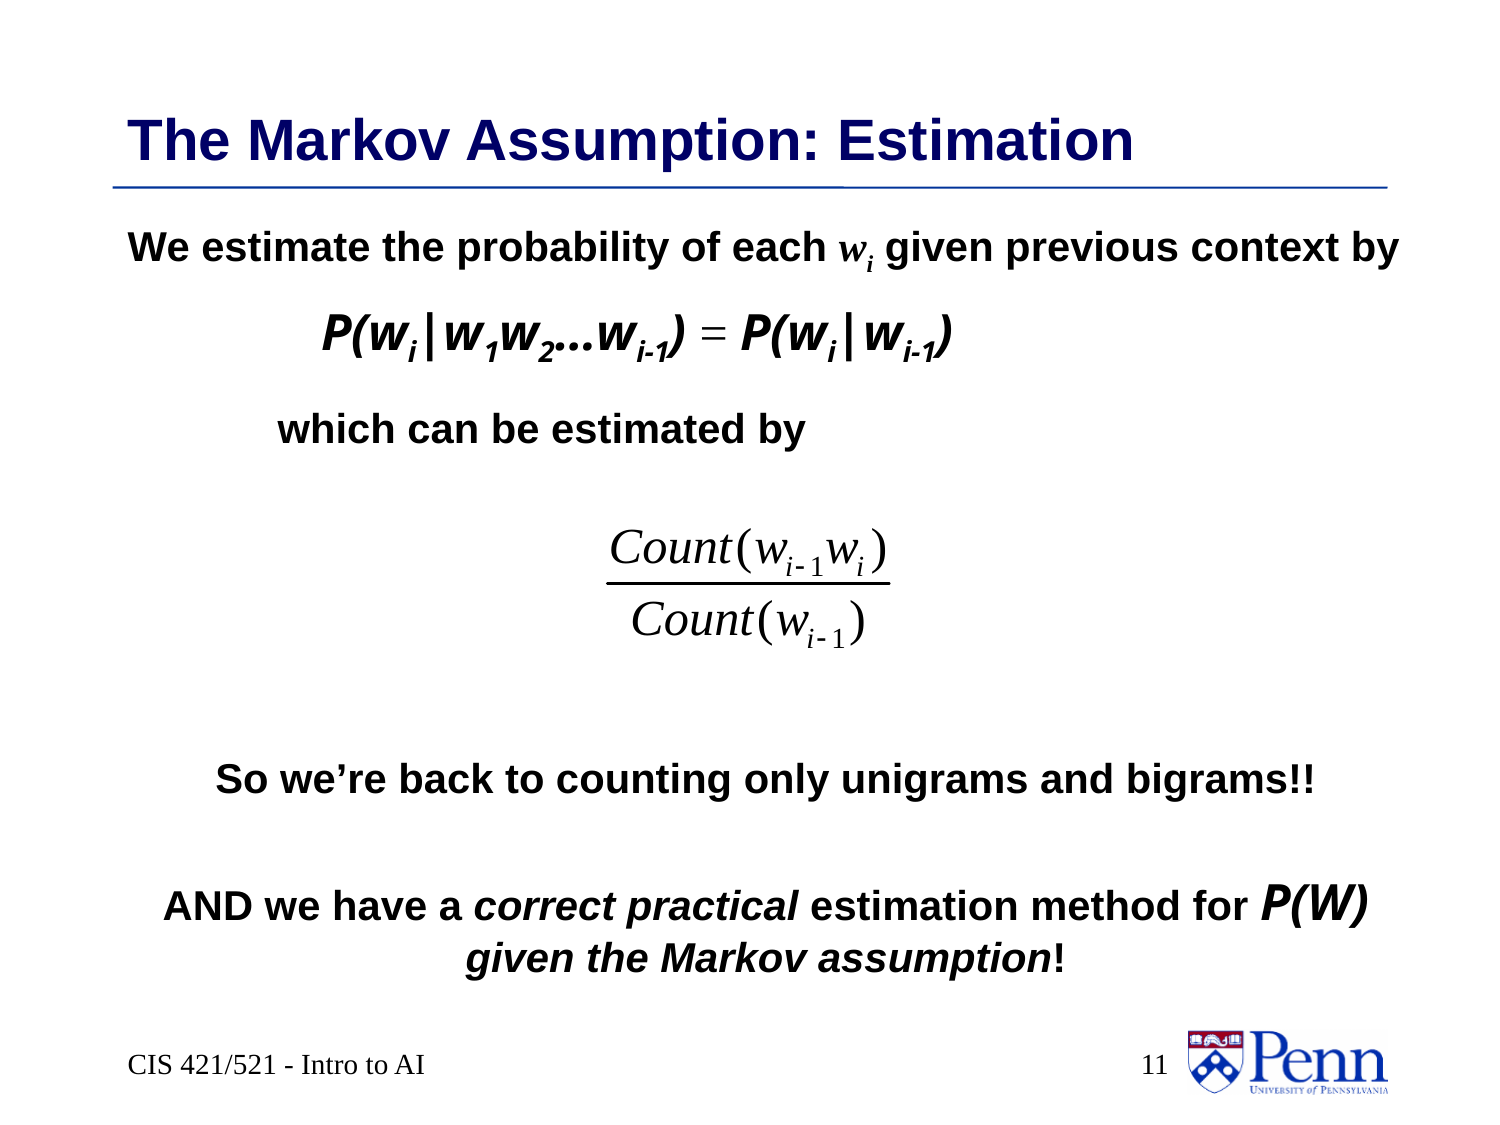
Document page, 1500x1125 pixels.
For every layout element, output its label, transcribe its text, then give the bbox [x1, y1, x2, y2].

list We estimate the probability of each wi given previous context by which can be estimated by So we’re back to counting only unigrams and bigrams!! AND we have a correct practical estimation method for P(W) given the Markov assumption! [112, 212, 1420, 963]
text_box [598, 515, 902, 660]
title The Markov Assumption: Estimation [112, 99, 1388, 175]
text_box P(wi|w1w2…wi-1) = P(wi|wi-1) [306, 292, 1157, 376]
slide_number CIS 421/521 - Intro to AI [112, 1024, 501, 1101]
slide_number 11 [1074, 1024, 1388, 1101]
